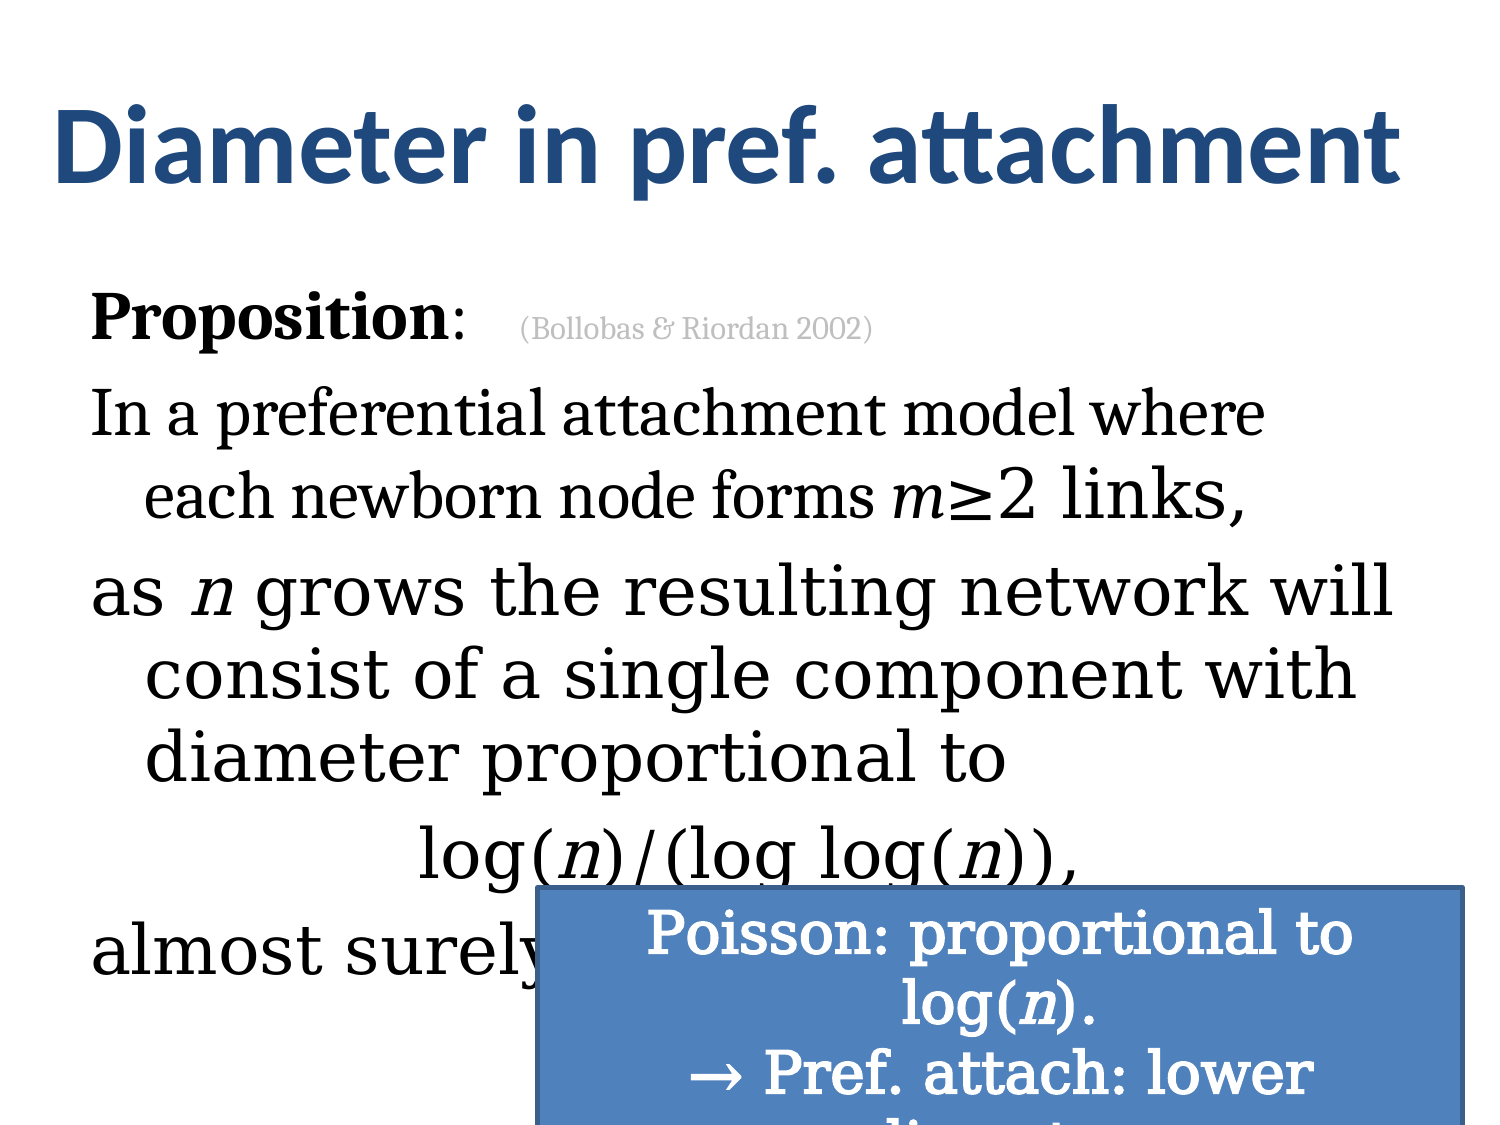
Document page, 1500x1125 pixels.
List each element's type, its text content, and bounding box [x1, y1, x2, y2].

title Diameter in pref. attachment [37, 45, 1463, 233]
text_box Poisson: proportional to log(n). → Pref. attach: lower diameter [535, 885, 1465, 1125]
list Proposition: (Bollobas & Riordan 2002) In a preferential attachment model where each newborn node forms m≥2 links, as n grows the resulting network will consist of a single component with diameter proportional to log(n)/(log log(n)), almost surely. [75, 262, 1425, 1005]
